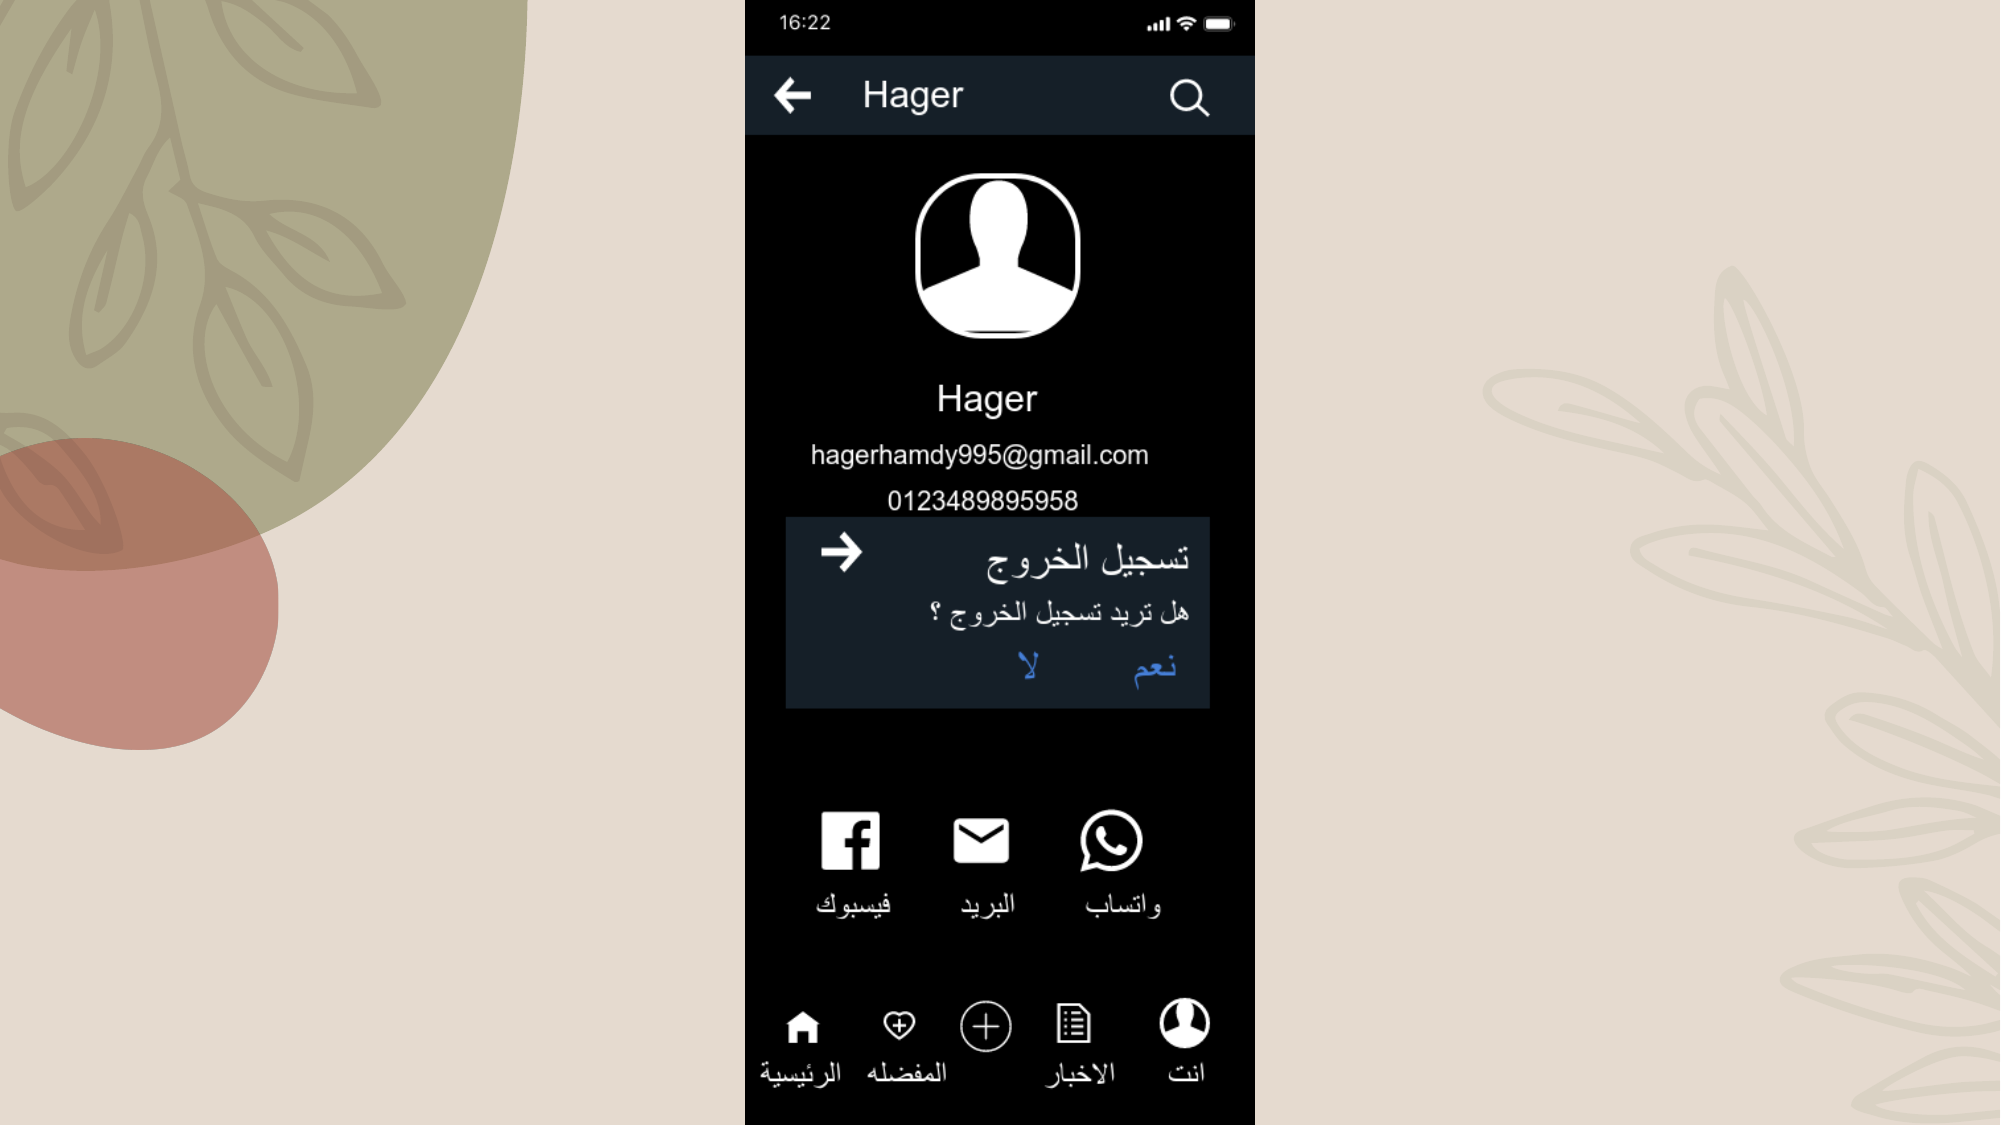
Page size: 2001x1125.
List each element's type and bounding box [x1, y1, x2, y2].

picture [0, 438, 279, 750]
picture [745, 0, 1255, 1125]
